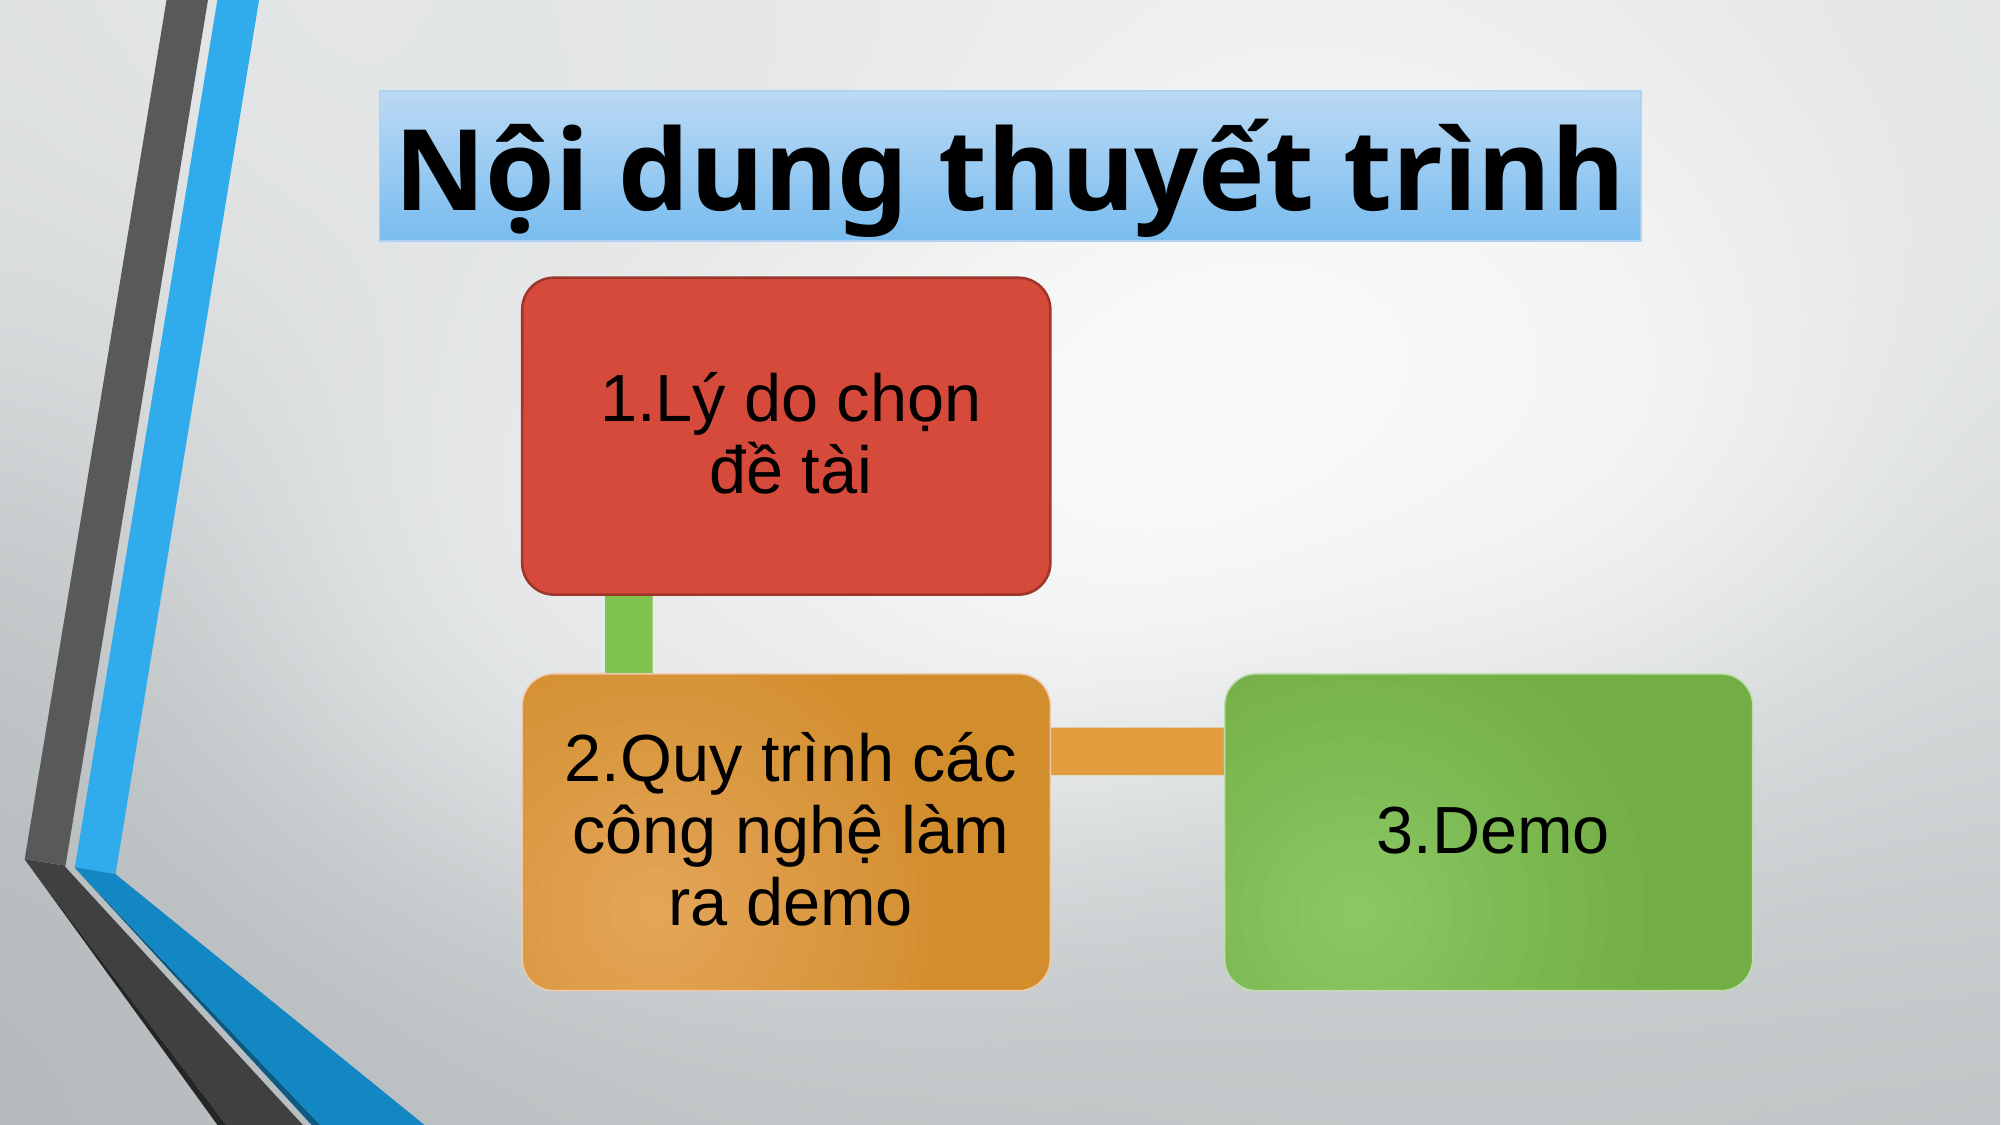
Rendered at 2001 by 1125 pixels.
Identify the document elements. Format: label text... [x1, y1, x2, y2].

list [274, 277, 2000, 992]
text_box Nội dung thuyết trình [379, 90, 1642, 242]
